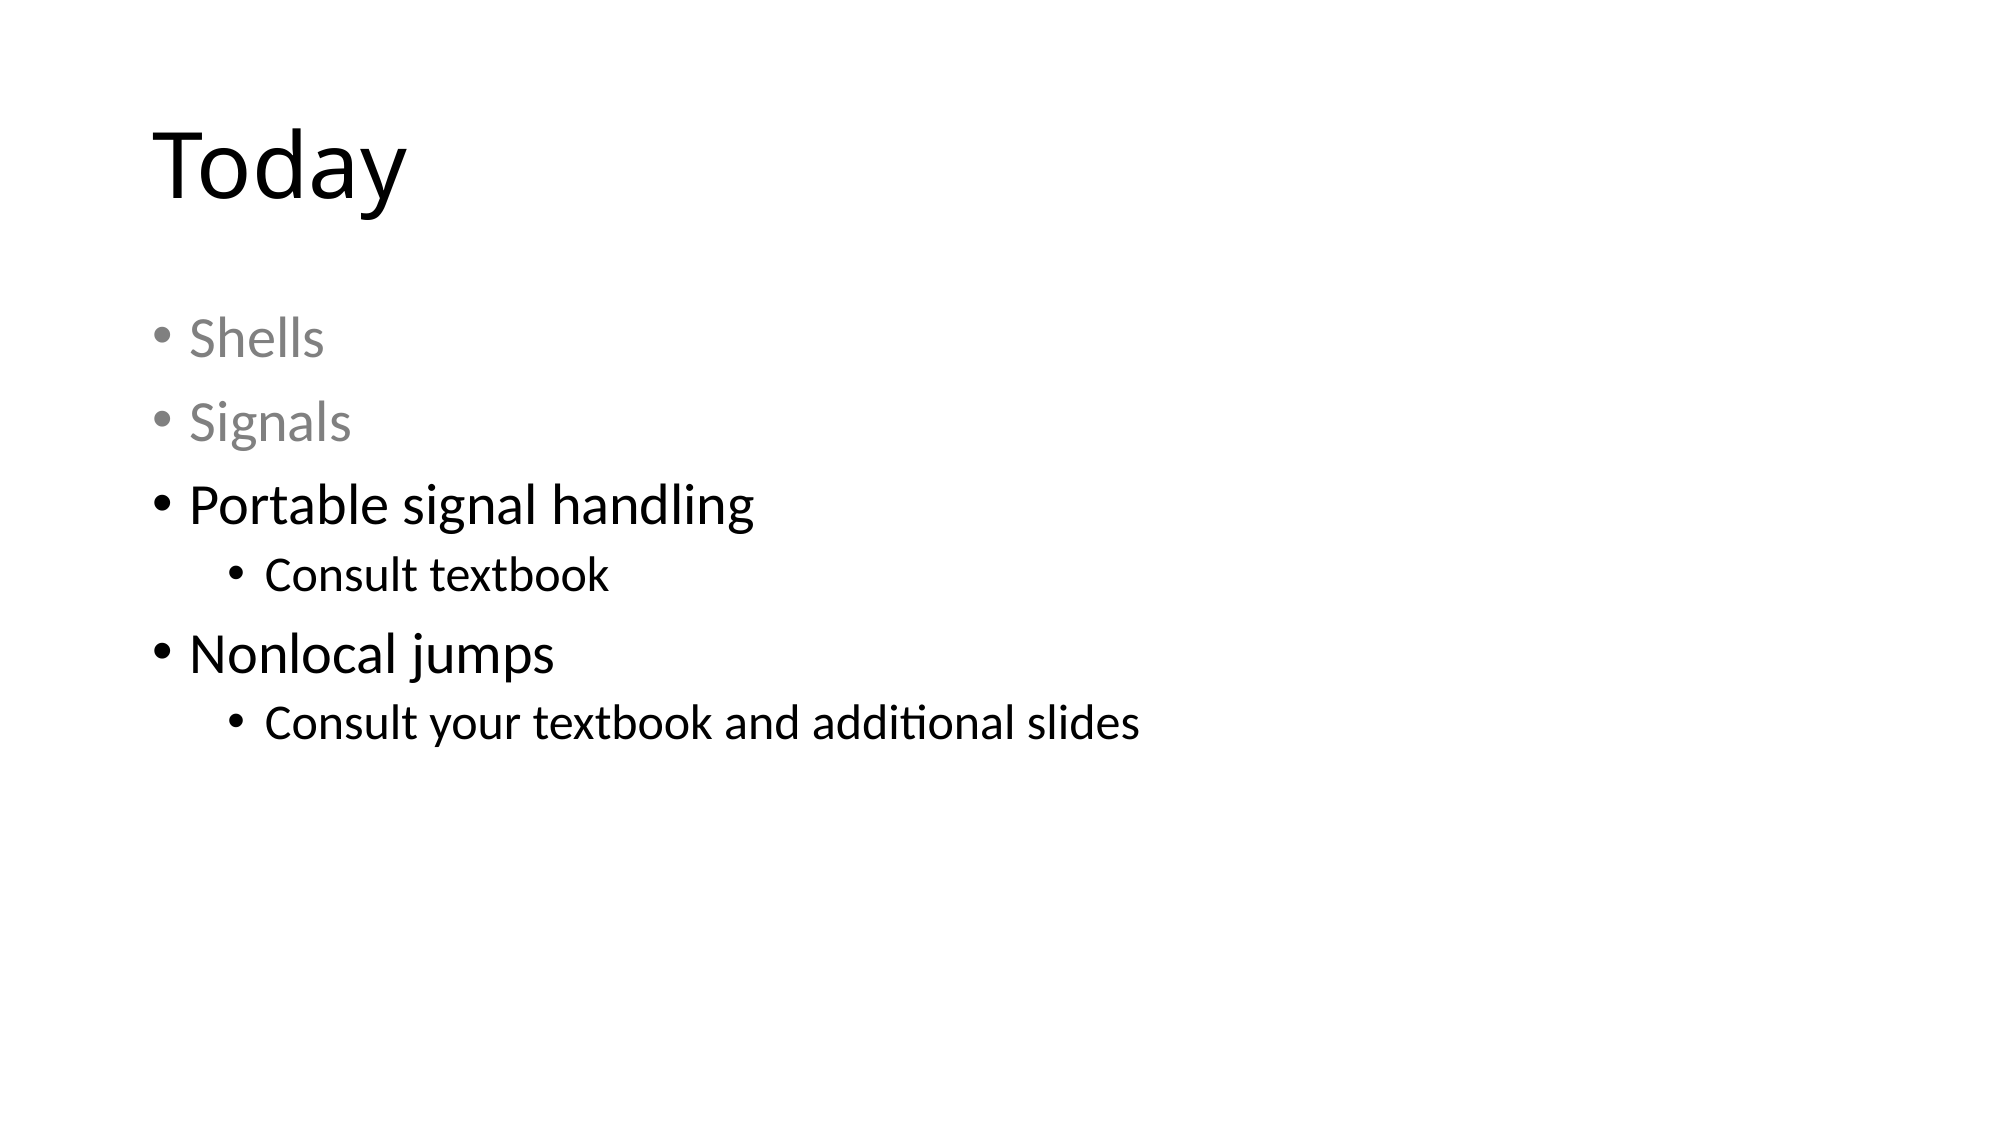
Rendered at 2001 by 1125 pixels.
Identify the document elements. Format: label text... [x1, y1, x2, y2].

list Shells Signals Portable signal handling Consult textbook Nonlocal jumps Consult your textbook and additional slides [137, 299, 1863, 1014]
title Today [137, 59, 1863, 278]
